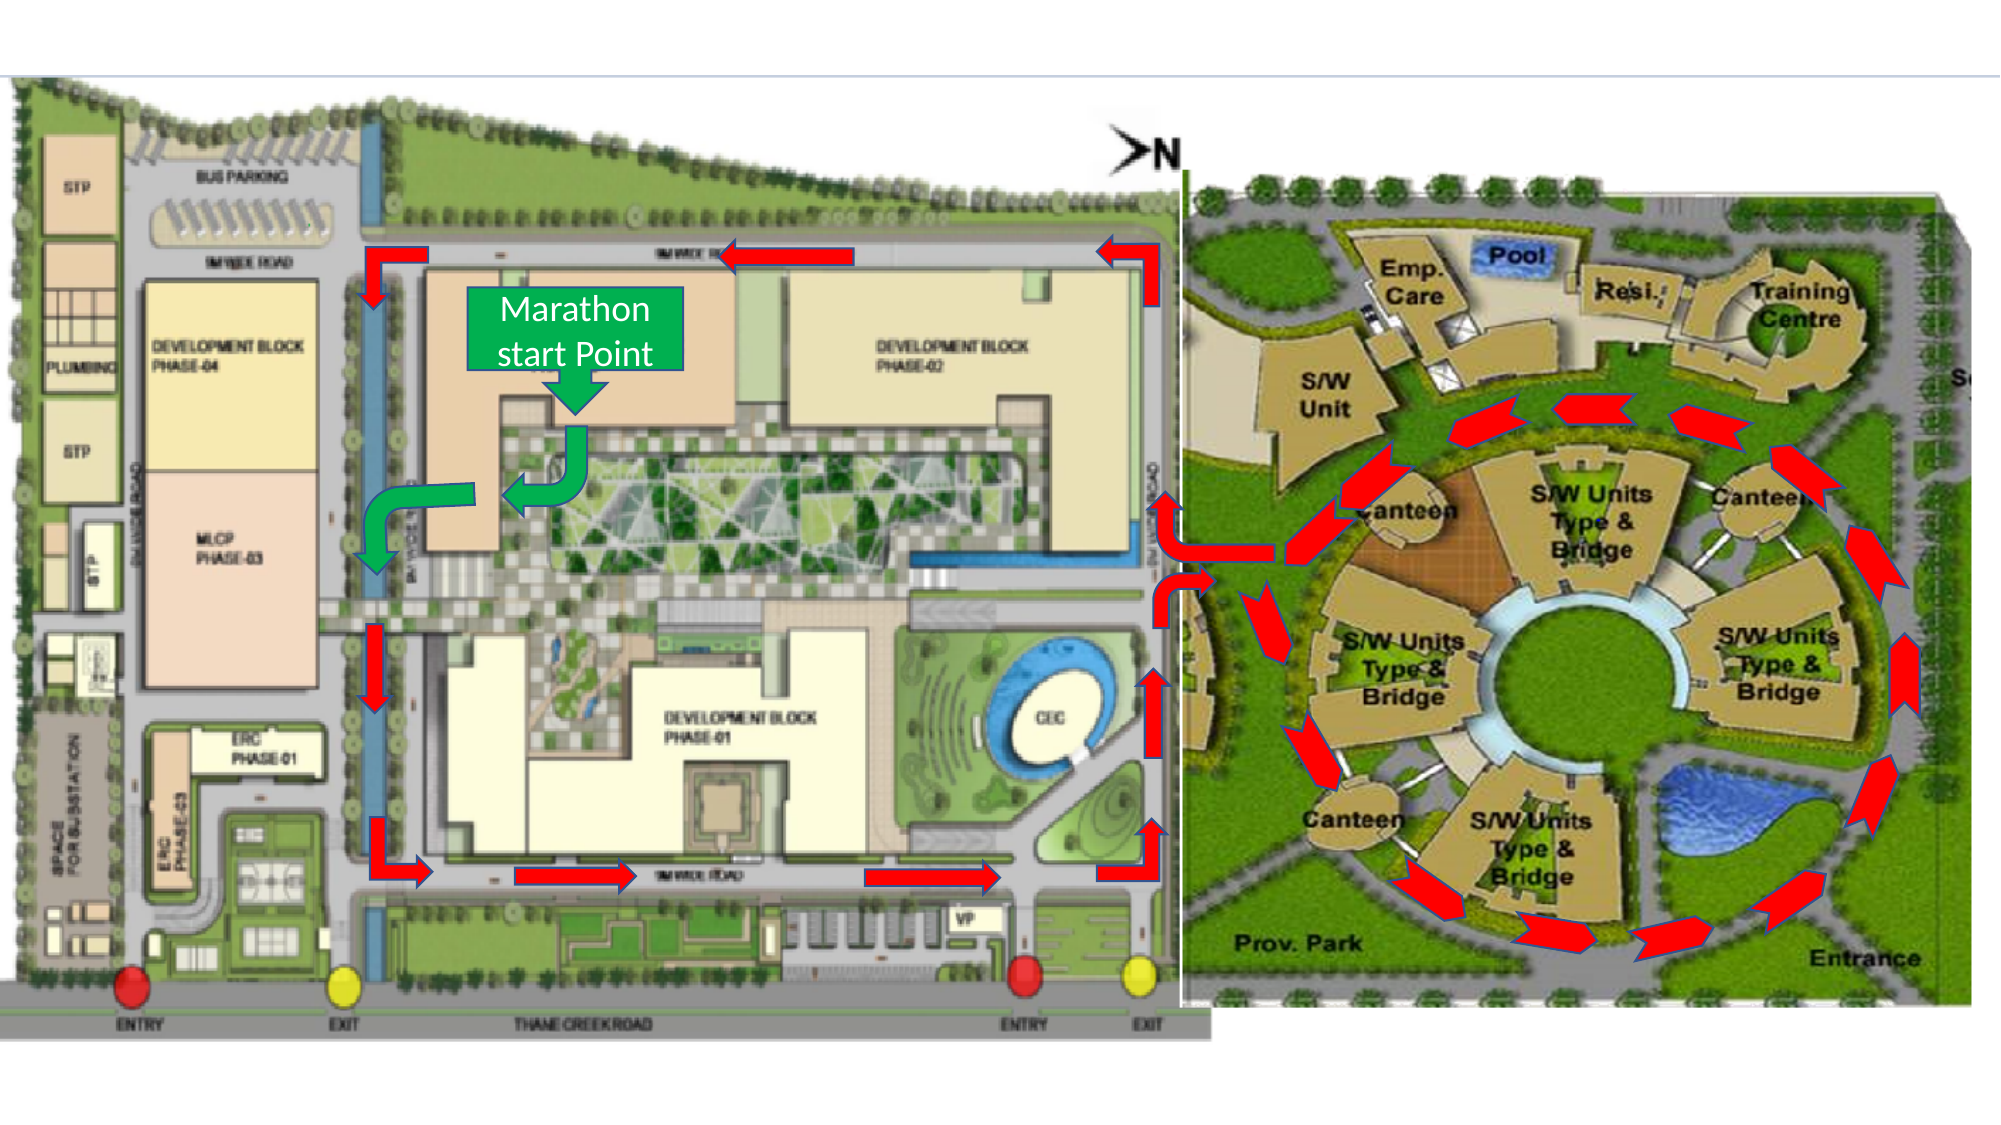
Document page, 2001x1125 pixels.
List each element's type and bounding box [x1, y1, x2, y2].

picture [0, 75, 2000, 1049]
